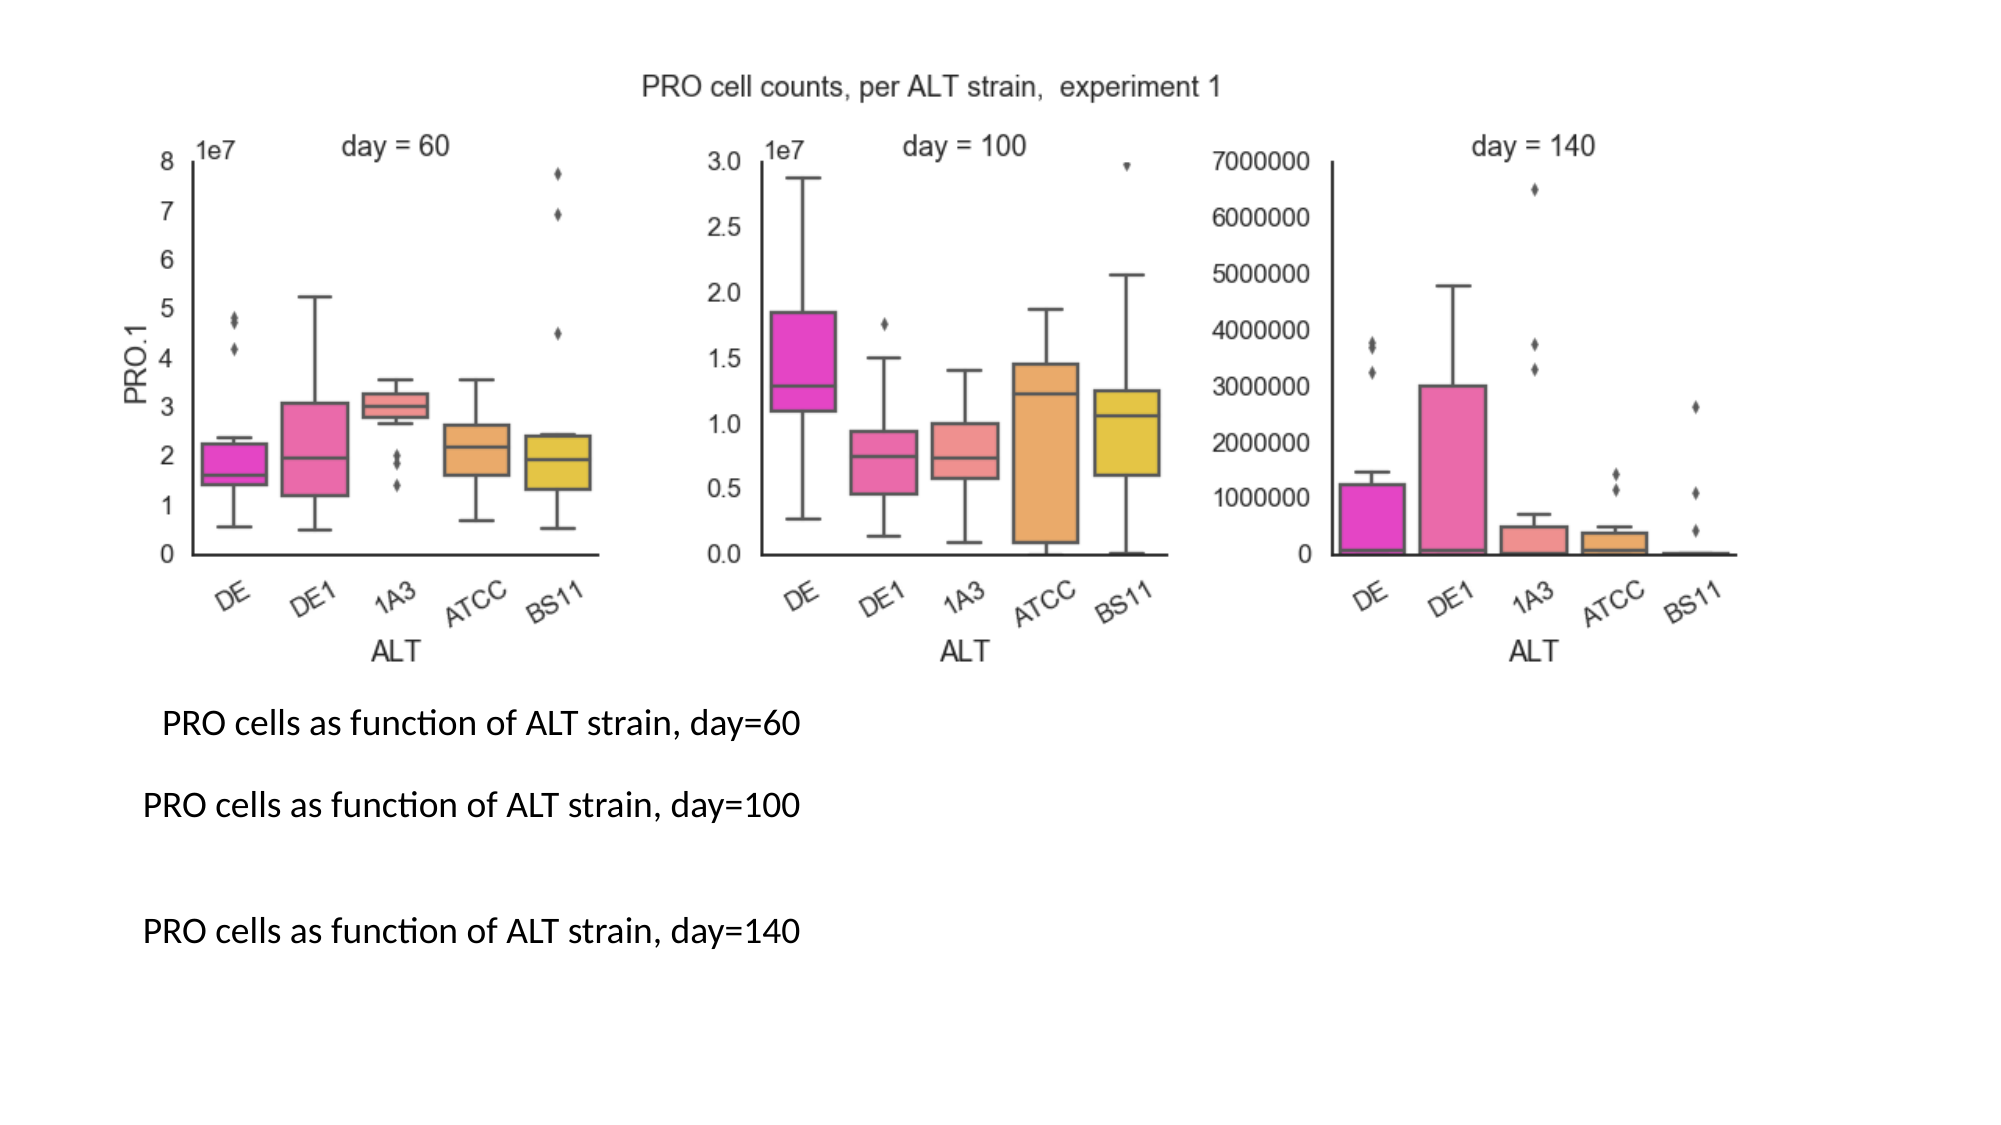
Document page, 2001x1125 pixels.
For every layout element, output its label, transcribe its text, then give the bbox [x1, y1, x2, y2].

text_box PRO cells as function of ALT strain, day=60 [147, 690, 817, 750]
picture [111, 64, 1761, 679]
text_box PRO cells as function of ALT strain, day=100 [128, 773, 817, 833]
text_box PRO cells as function of ALT strain, day=140 [128, 898, 817, 959]
